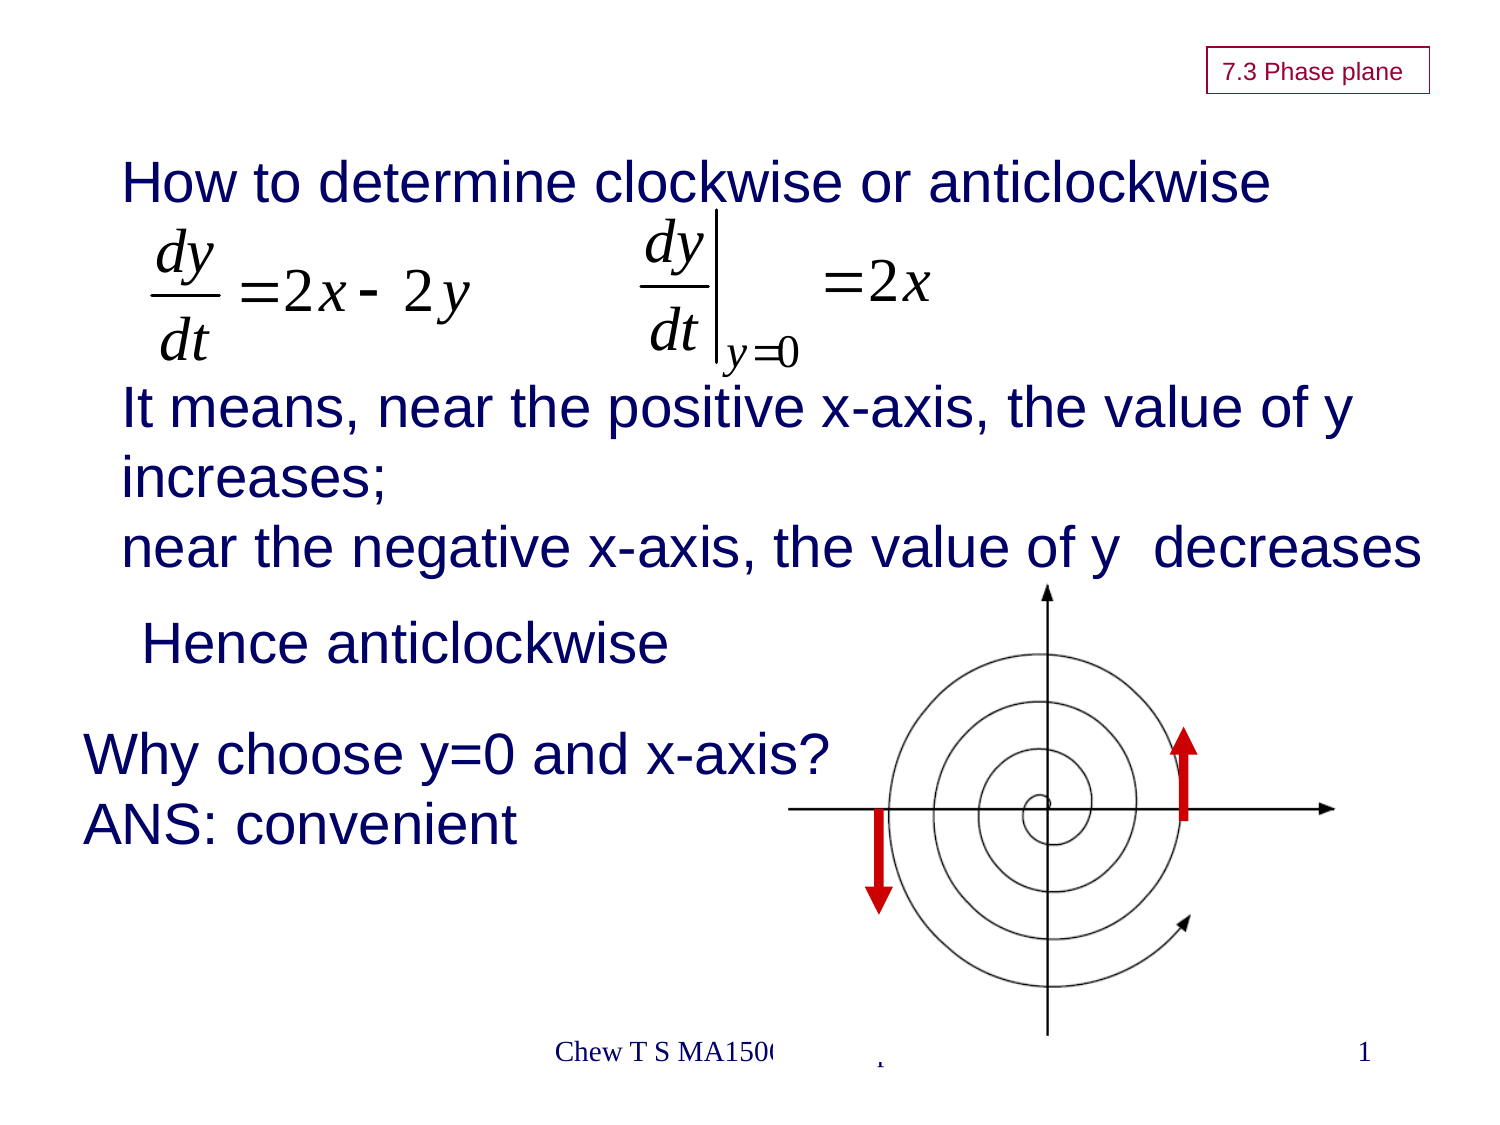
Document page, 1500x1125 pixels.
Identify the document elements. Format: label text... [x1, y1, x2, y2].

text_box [147, 219, 475, 366]
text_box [636, 203, 935, 384]
footer Chew T S MA1506-14 Chapter 7 [512, 1024, 988, 1101]
text_box How to determine clockwise or anticlockwise [106, 137, 1289, 222]
title 7.3 Phase plane [1206, 46, 1430, 94]
text_box Why choose y=0 and x-axis? ANS: convenient [68, 708, 768, 864]
picture [773, 573, 1360, 1062]
text_box It means, near the positive x-axis, the value of y increases; near the negative x-axis, the value of y decreases [106, 361, 1440, 587]
slide_number 71 [1074, 1024, 1388, 1101]
text_box Hence anticlockwise [126, 597, 686, 683]
